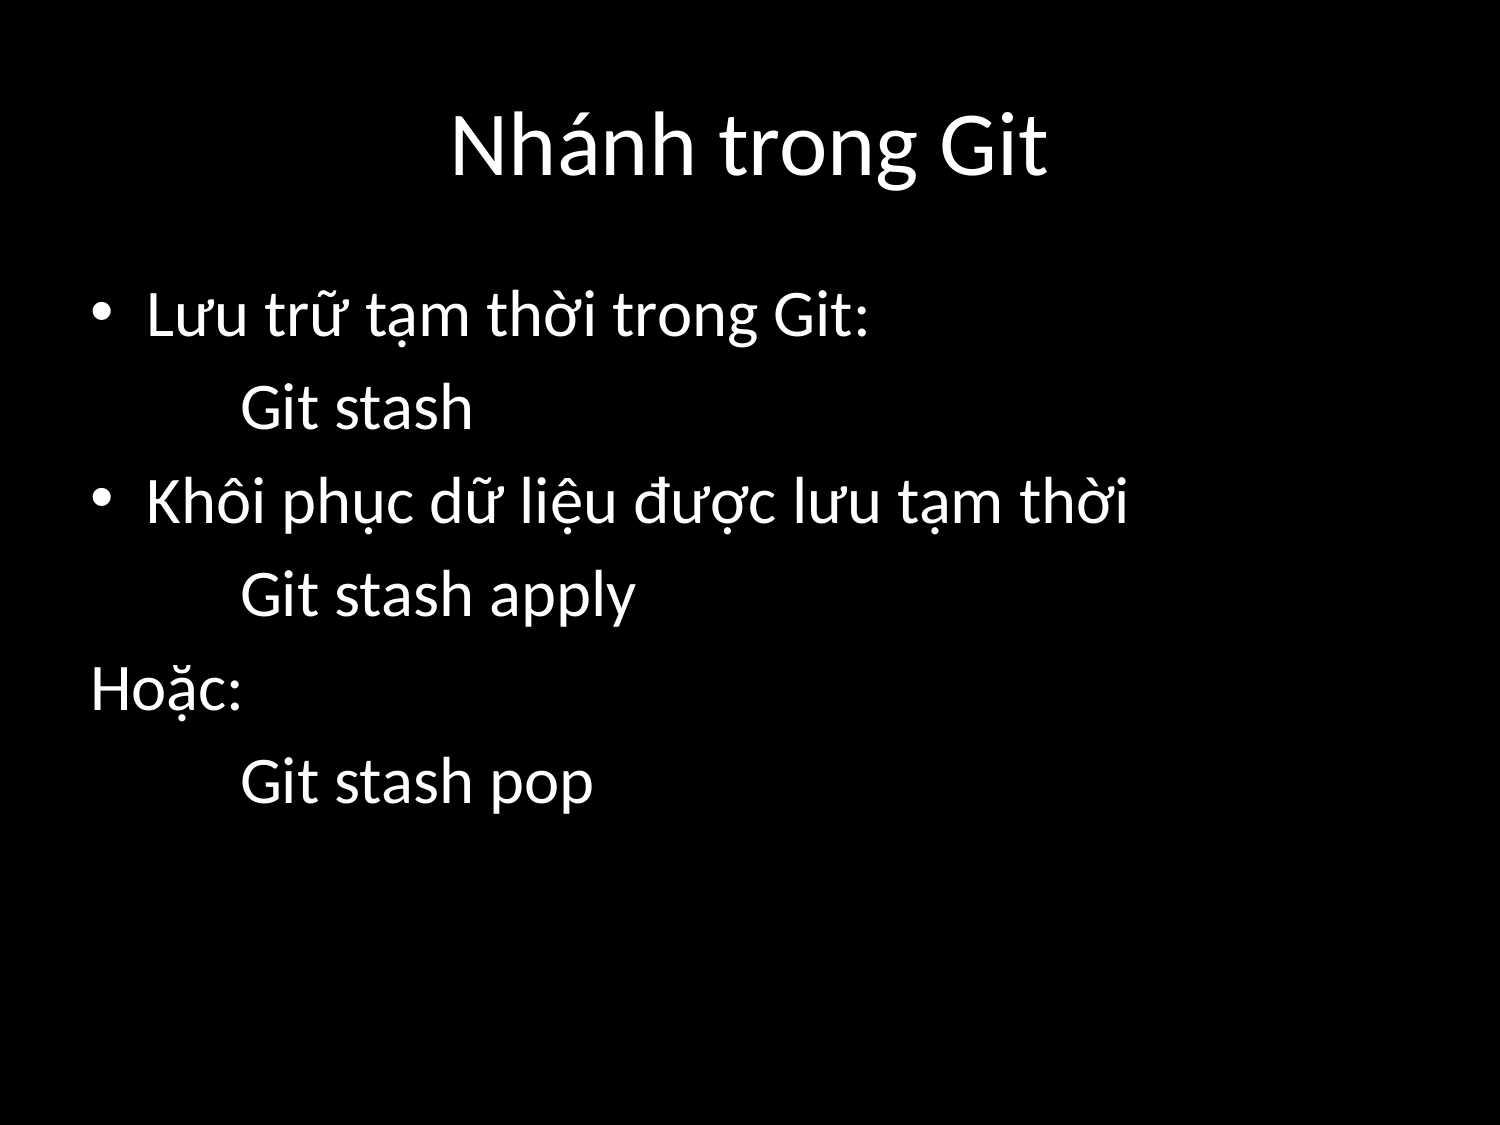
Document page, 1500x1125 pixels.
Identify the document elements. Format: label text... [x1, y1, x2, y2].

list Lưu trữ tạm thời trong Git: Git stash Khôi phục dữ liệu được lưu tạm thời Git stash apply Hoặc: Git stash pop [75, 262, 1425, 1005]
title Nhánh trong Git [75, 45, 1425, 233]
